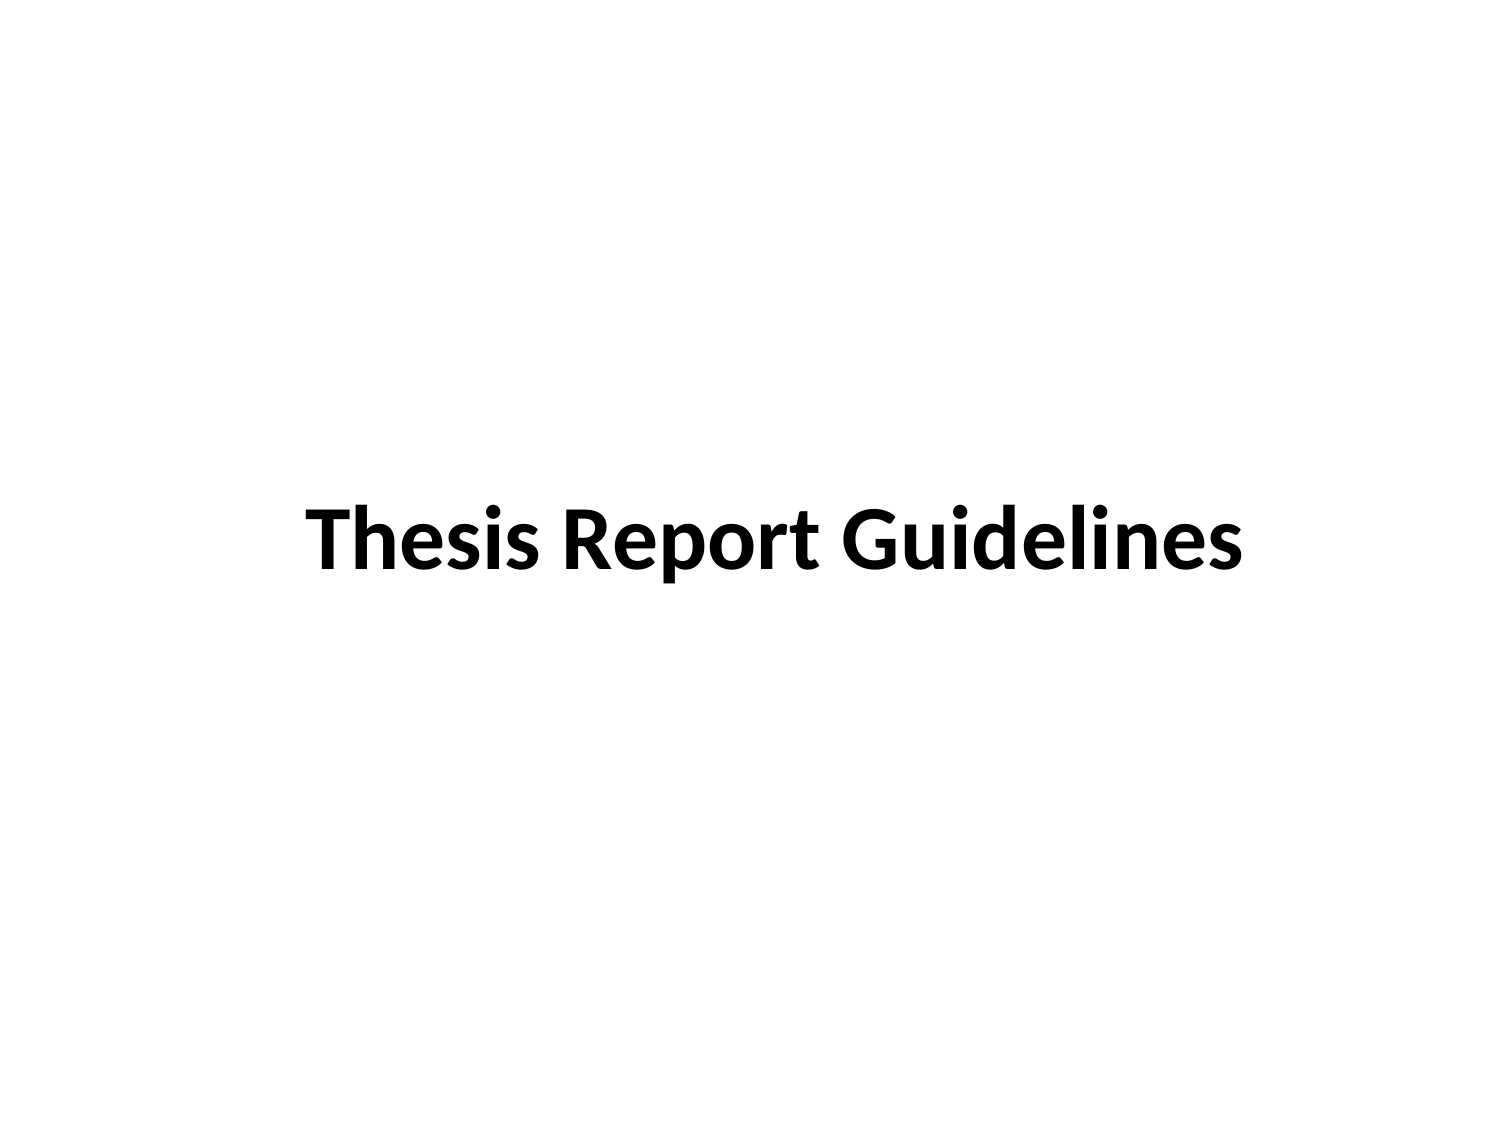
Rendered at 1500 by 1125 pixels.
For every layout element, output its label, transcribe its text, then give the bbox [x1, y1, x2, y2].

title Thesis Report Guidelines [137, 412, 1413, 654]
